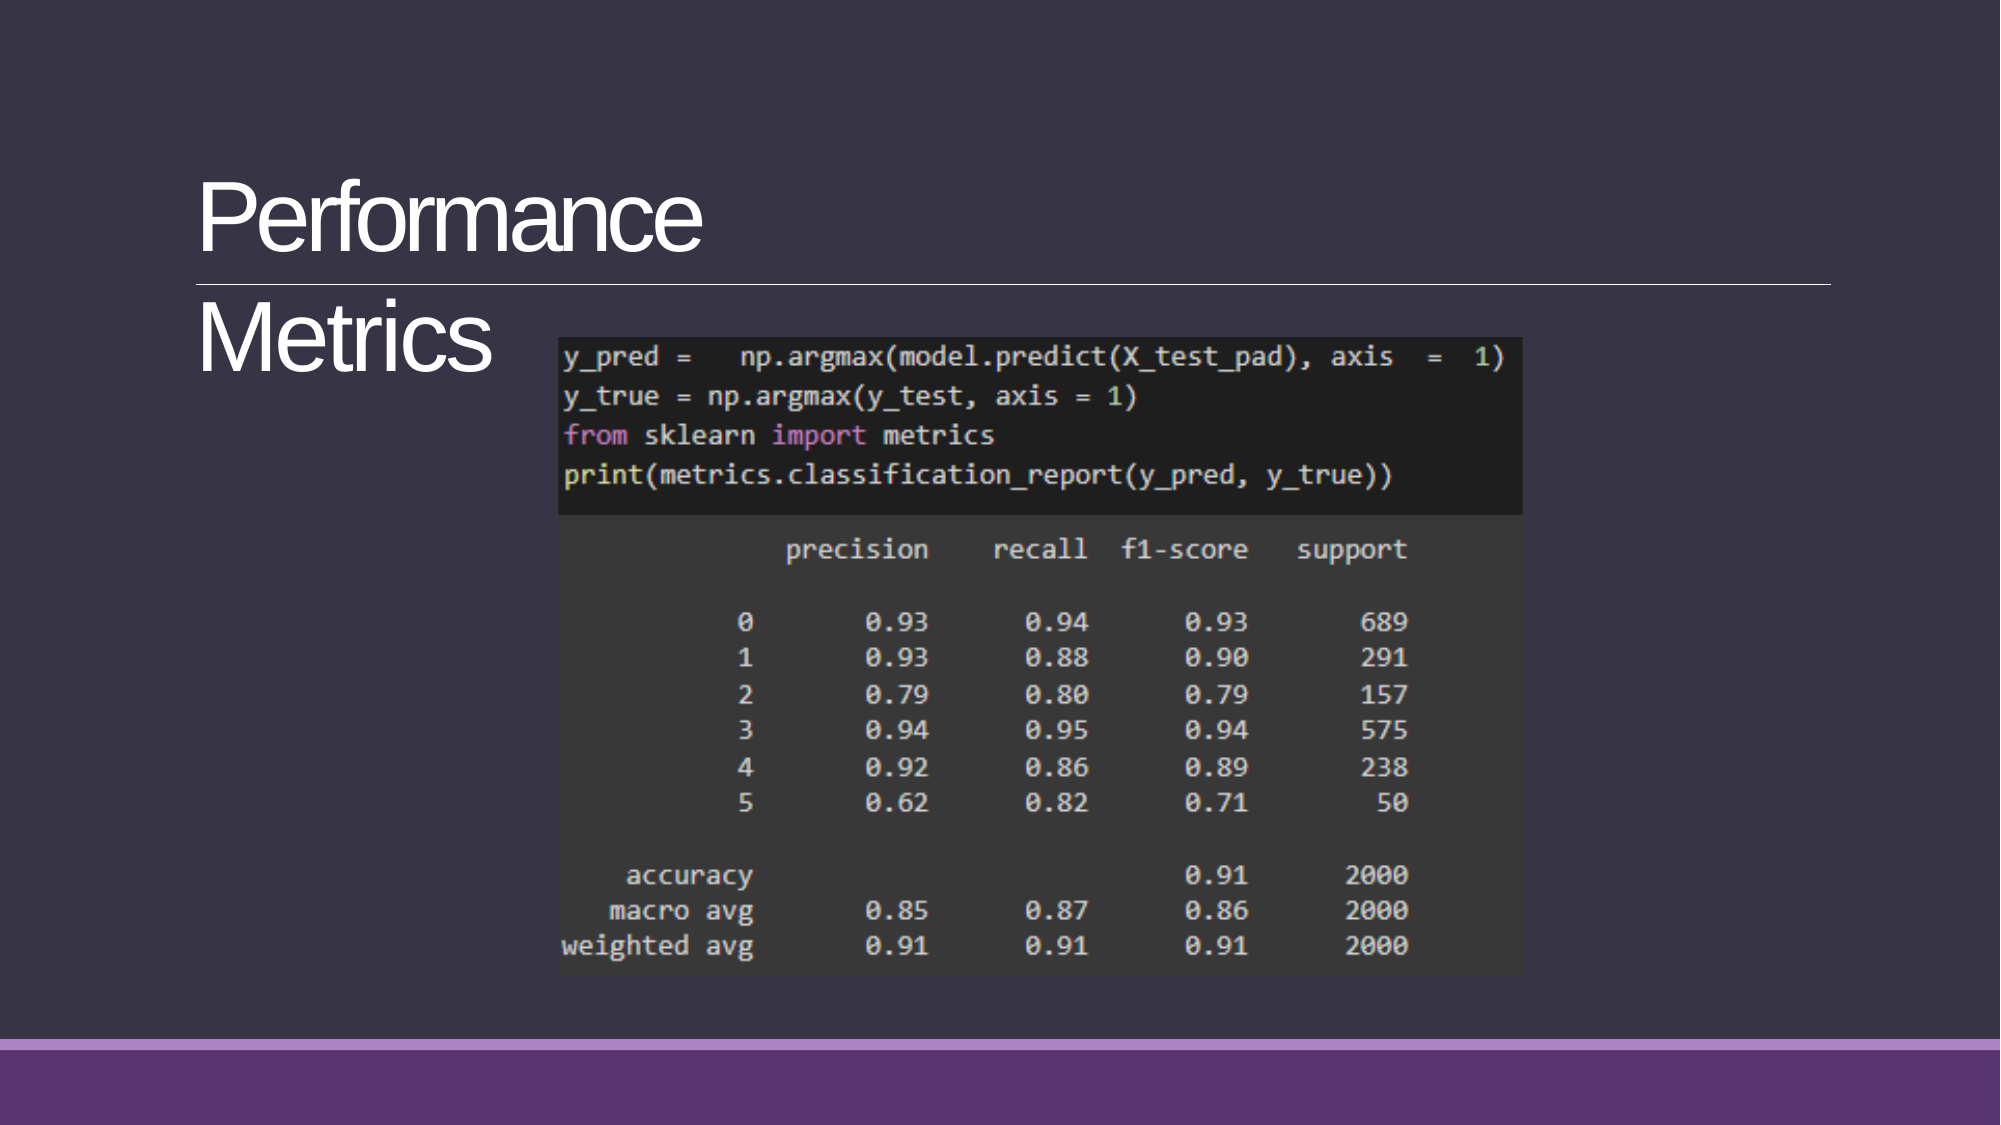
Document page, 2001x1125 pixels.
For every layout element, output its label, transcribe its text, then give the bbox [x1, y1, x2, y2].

text_box [558, 337, 1523, 976]
title Performance Metrics [192, 148, 1023, 392]
